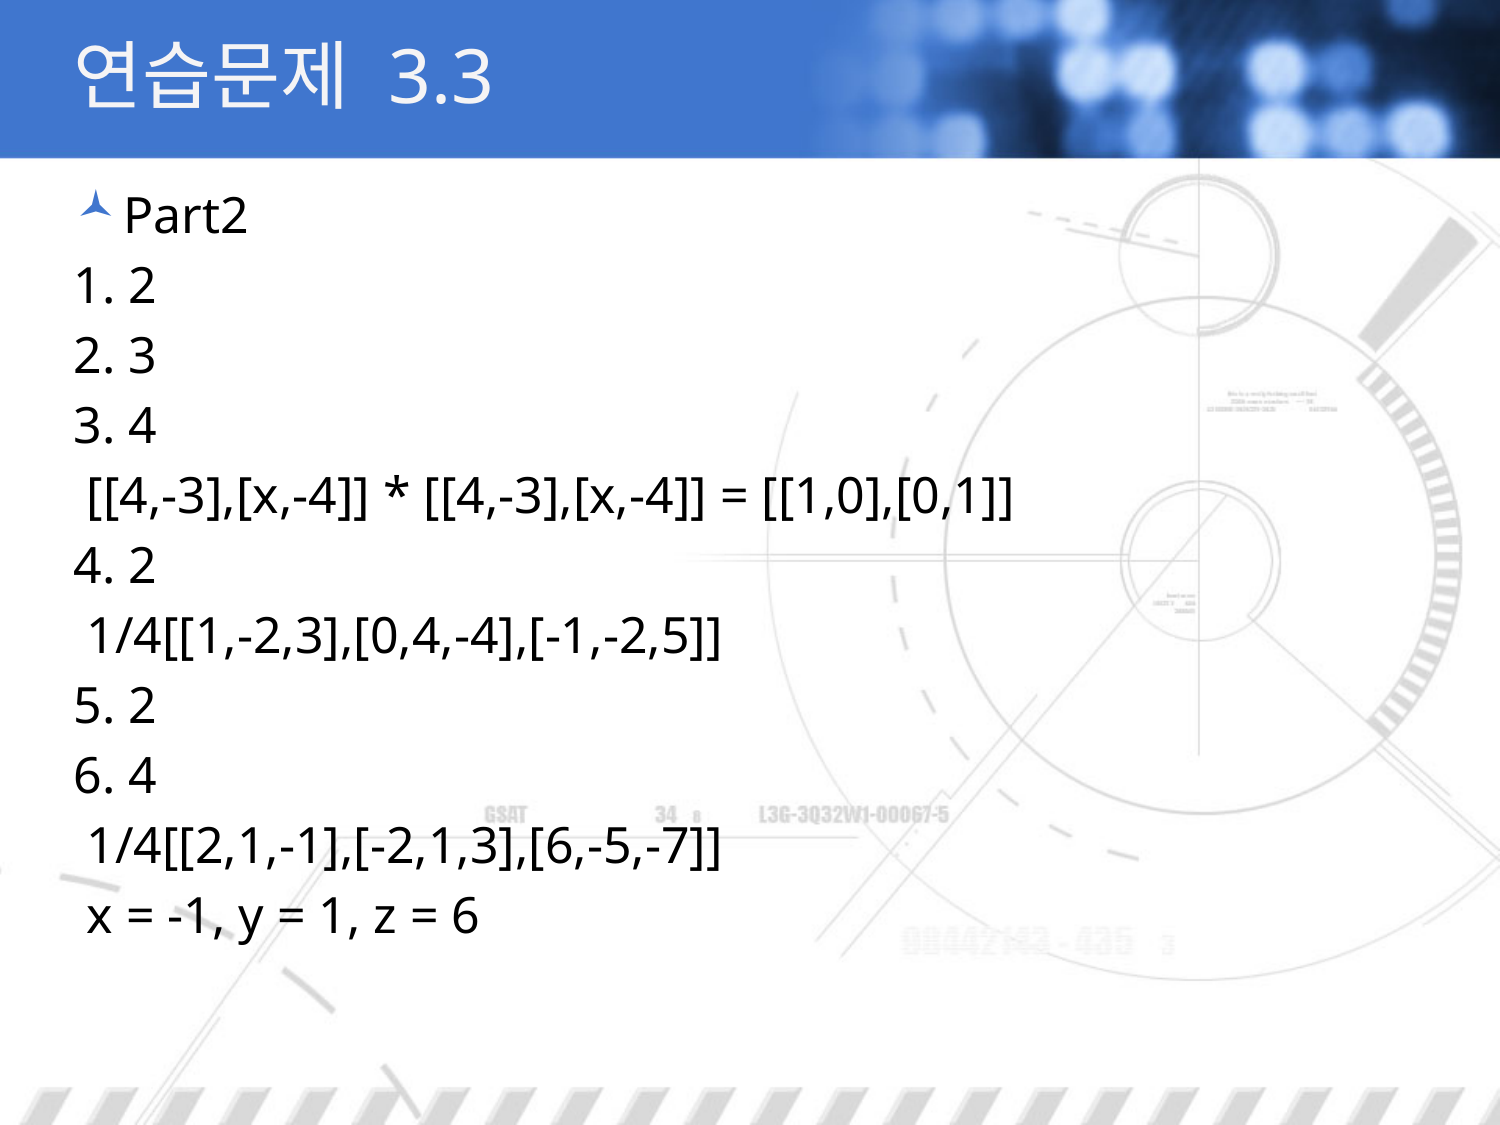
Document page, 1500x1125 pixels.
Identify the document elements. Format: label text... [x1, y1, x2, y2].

picture [0, 0, 1500, 1125]
list Part2 1. 2 2. 3 3. 4 [[4,-3],[x,-4]] * [[4,-3],[x,-4]] = [[1,0],[0,1]] 4. 2 1/4[[1,-2,3],[0,4,-4],[-1,-2,5]] 5. 2 6. 4 1/4[[2,1,-1],[-2,1,3],[6,-5,-7]] x = -1, y = 1, z = 6 [58, 175, 1448, 1008]
title 연습문제 3.3 [58, 9, 1448, 139]
